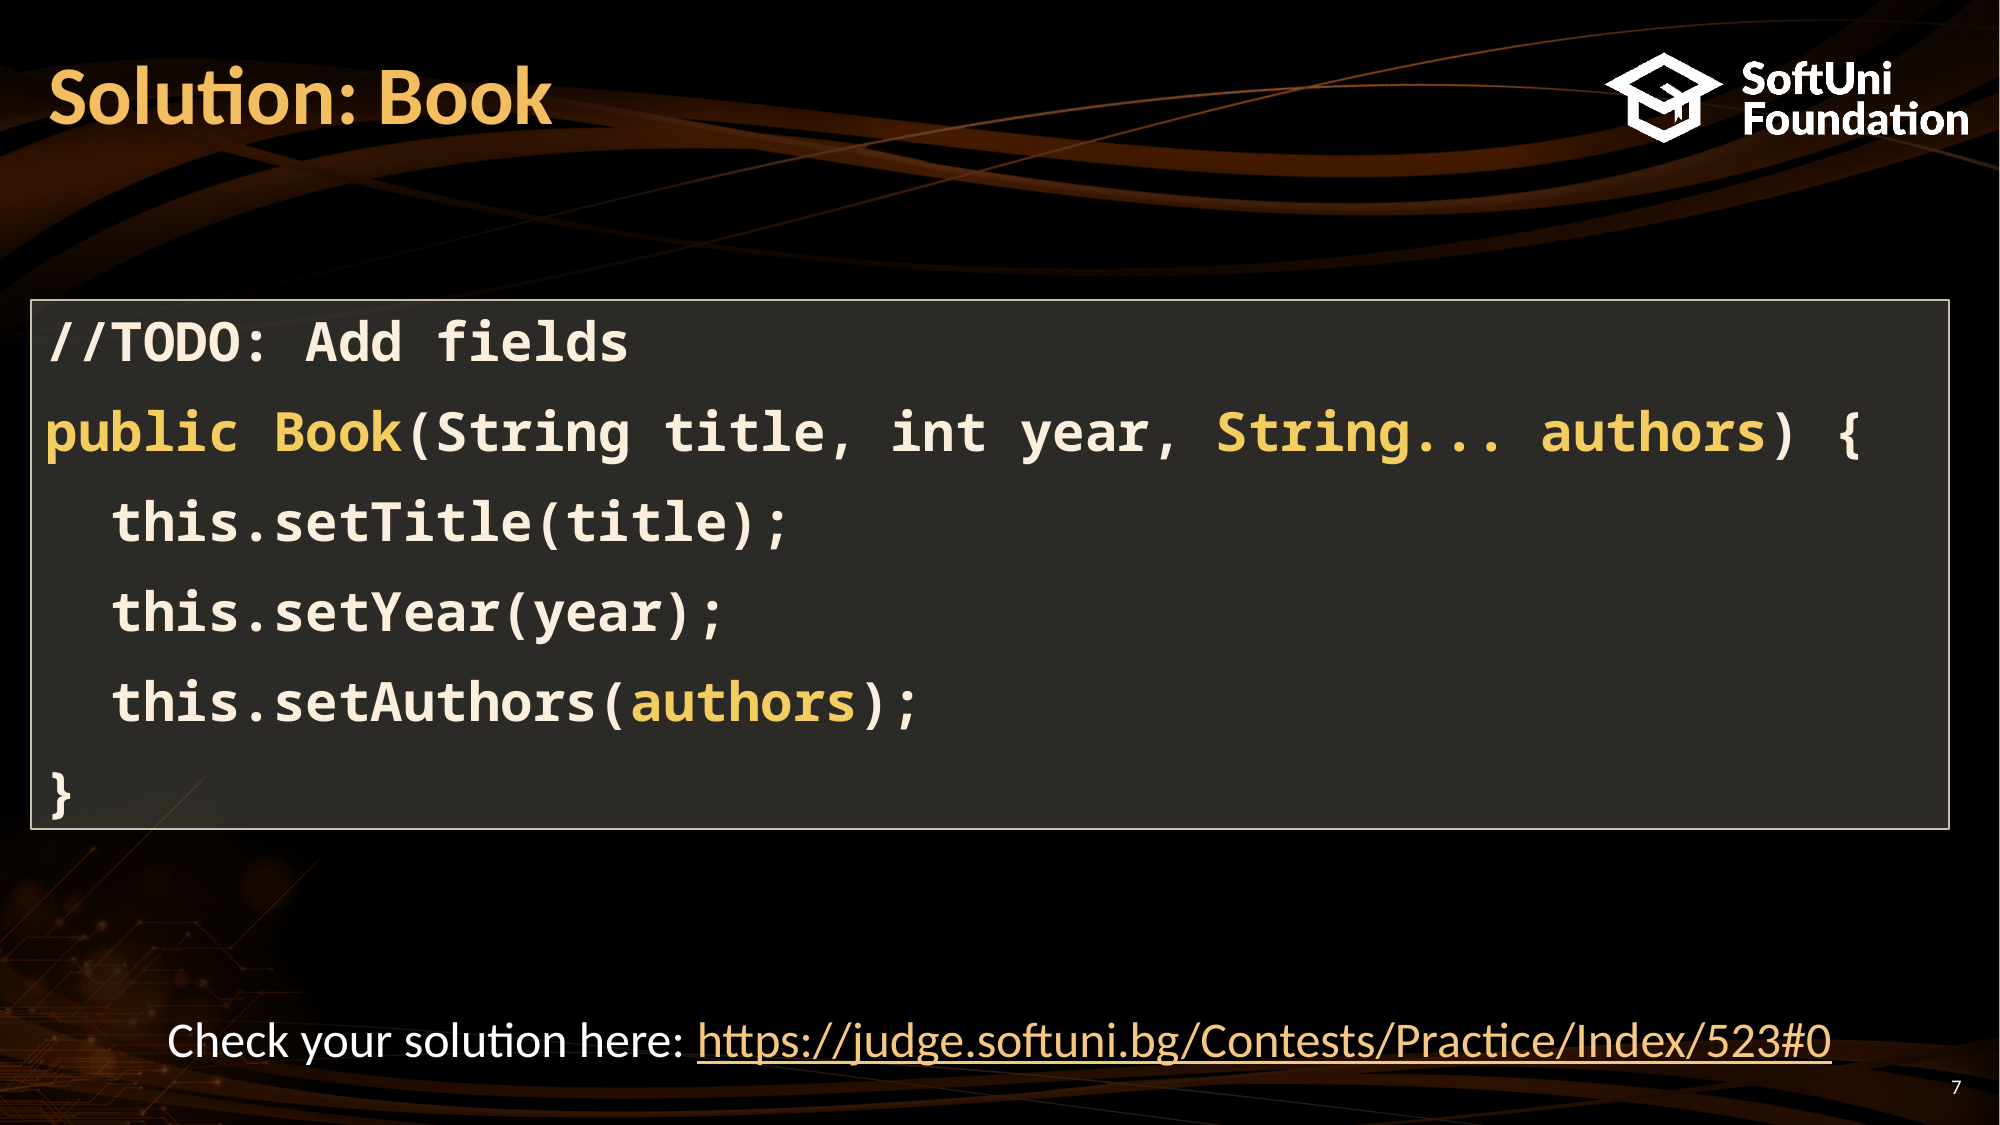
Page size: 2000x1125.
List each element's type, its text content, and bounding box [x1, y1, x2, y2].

title Solution: Book [30, 6, 1602, 189]
slide_number 7 [1897, 1070, 1968, 1103]
text_box //TODO: Add fields public Book(String title, int year, String... authors) { this.setTitle(title); this.setYear(year); this.setAuthors(authors); } [30, 299, 1949, 830]
text_box Check your solution here: https://judge.softuni.bg/Contests/Practice/Index/523#0 [133, 999, 1866, 1075]
picture [0, 0, 2000, 1125]
